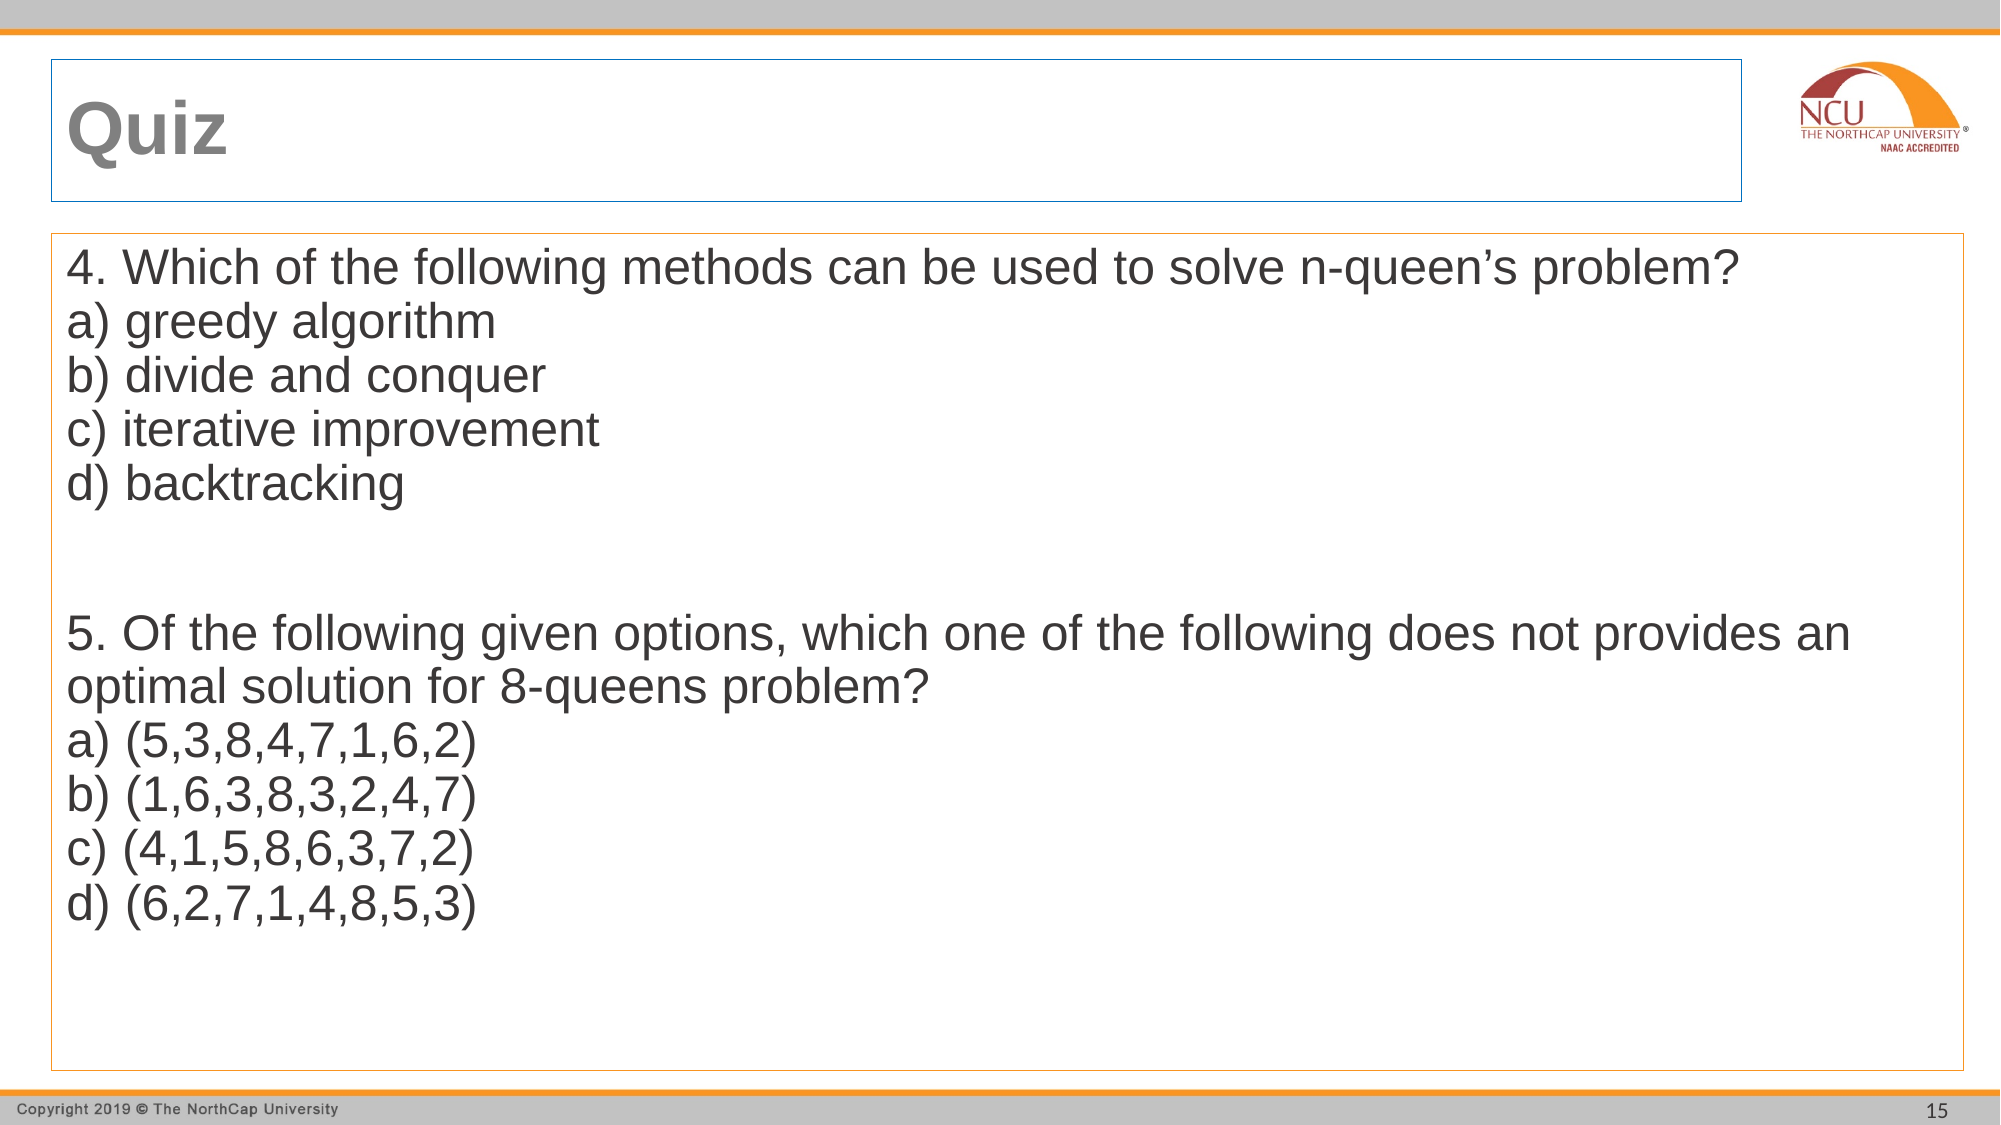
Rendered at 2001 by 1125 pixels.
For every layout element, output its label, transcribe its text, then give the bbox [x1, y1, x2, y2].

slide_number 15 [1791, 1094, 1964, 1125]
picture [0, 0, 2000, 1125]
title Quiz [51, 59, 1742, 202]
list 4. Which of the following methods can be used to solve n-queen’s problem? a) greedy algorithm b) divide and conquer c) iterative improvement d) backtracking 5. Of the following given options, which one of the following does not provides an optimal solution for 8-queens problem? a) (5,3,8,4,7,1,6,2) b) (1,6,3,8,3,2,4,7) c) (4,1,5,8,6,3,7,2) d) (6,2,7,1,4,8,5,3) [51, 233, 1964, 1071]
